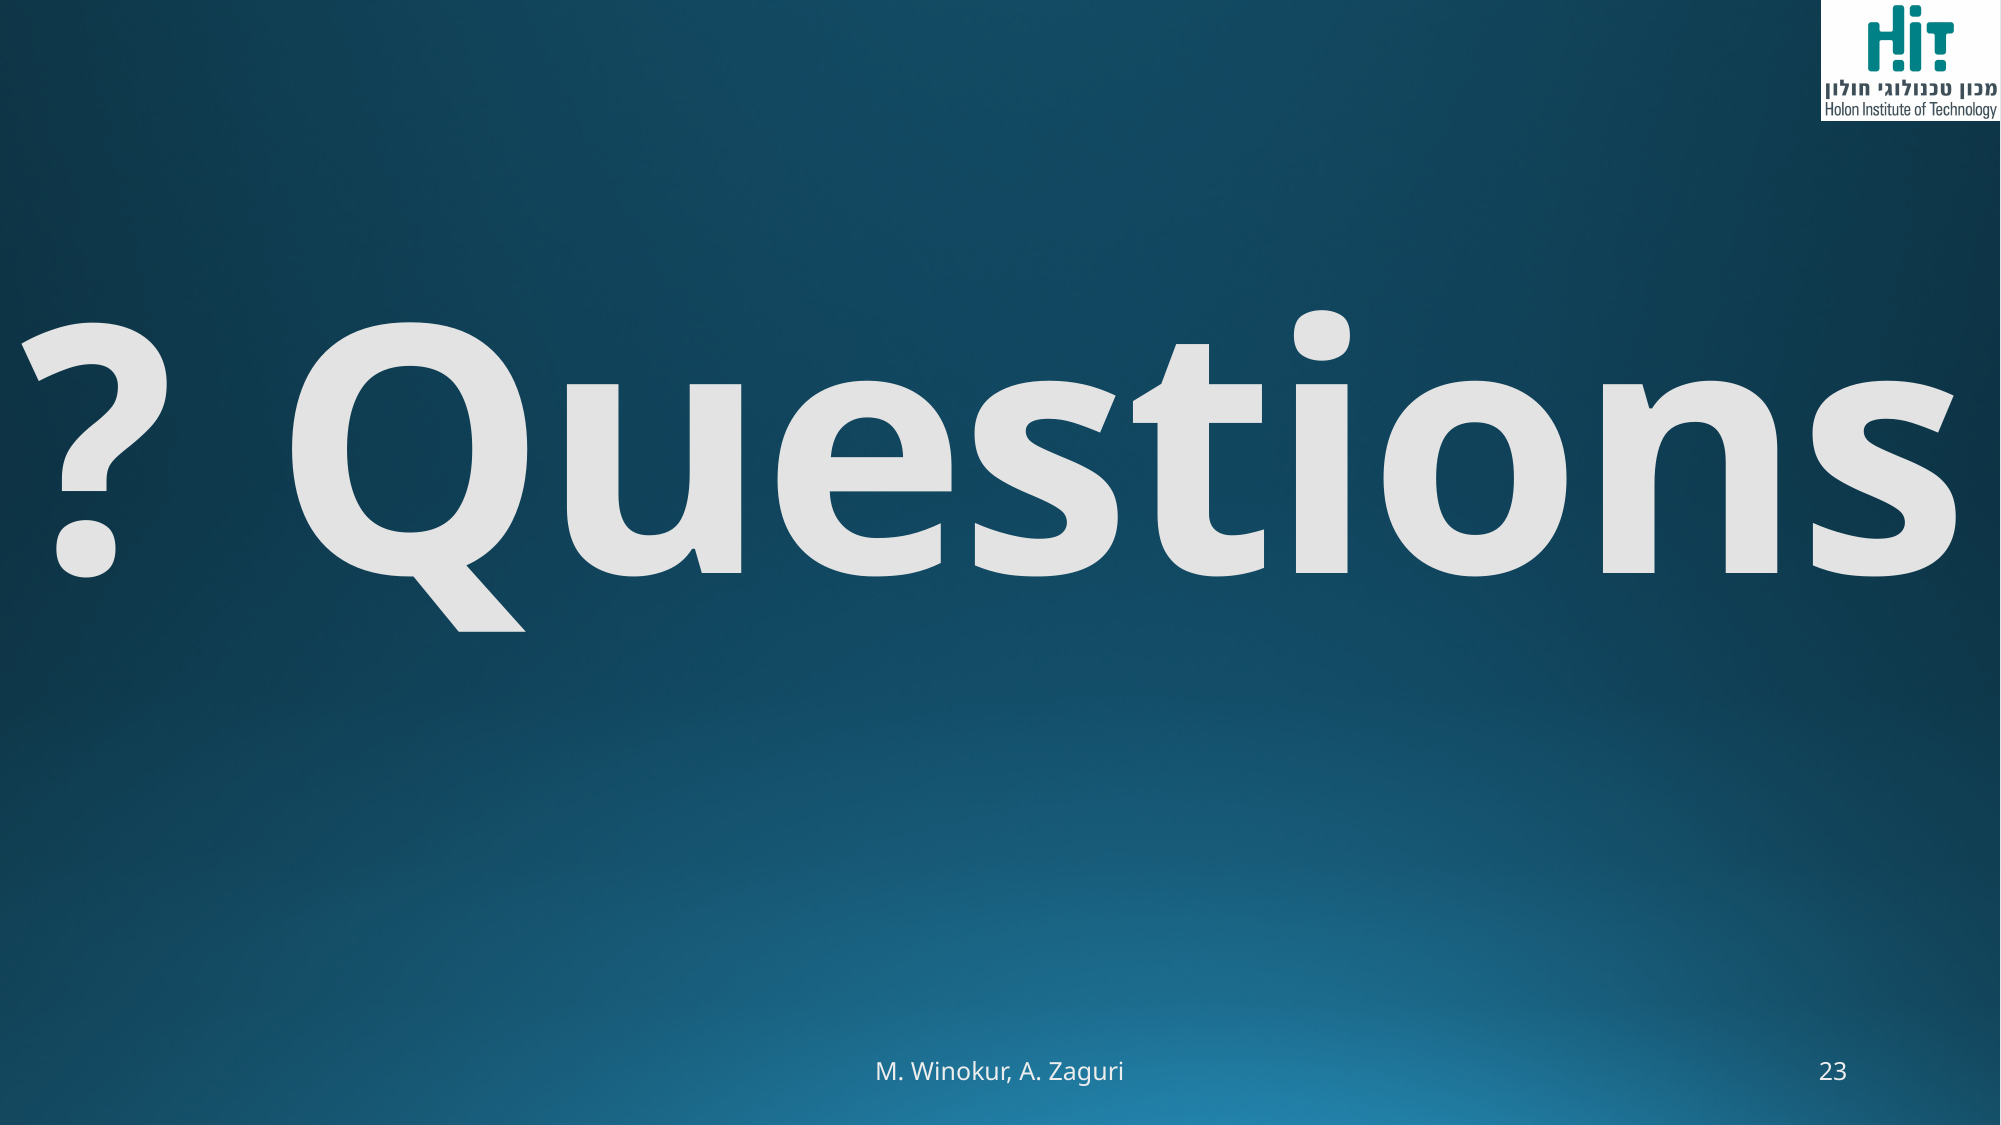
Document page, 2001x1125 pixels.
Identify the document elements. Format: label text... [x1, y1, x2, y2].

text_box Questions ? [234, 267, 1735, 935]
picture [0, 0, 2001, 1125]
footer M. Winokur, A. Zaguri [662, 1042, 1338, 1103]
slide_number 23 [1412, 1042, 1863, 1103]
